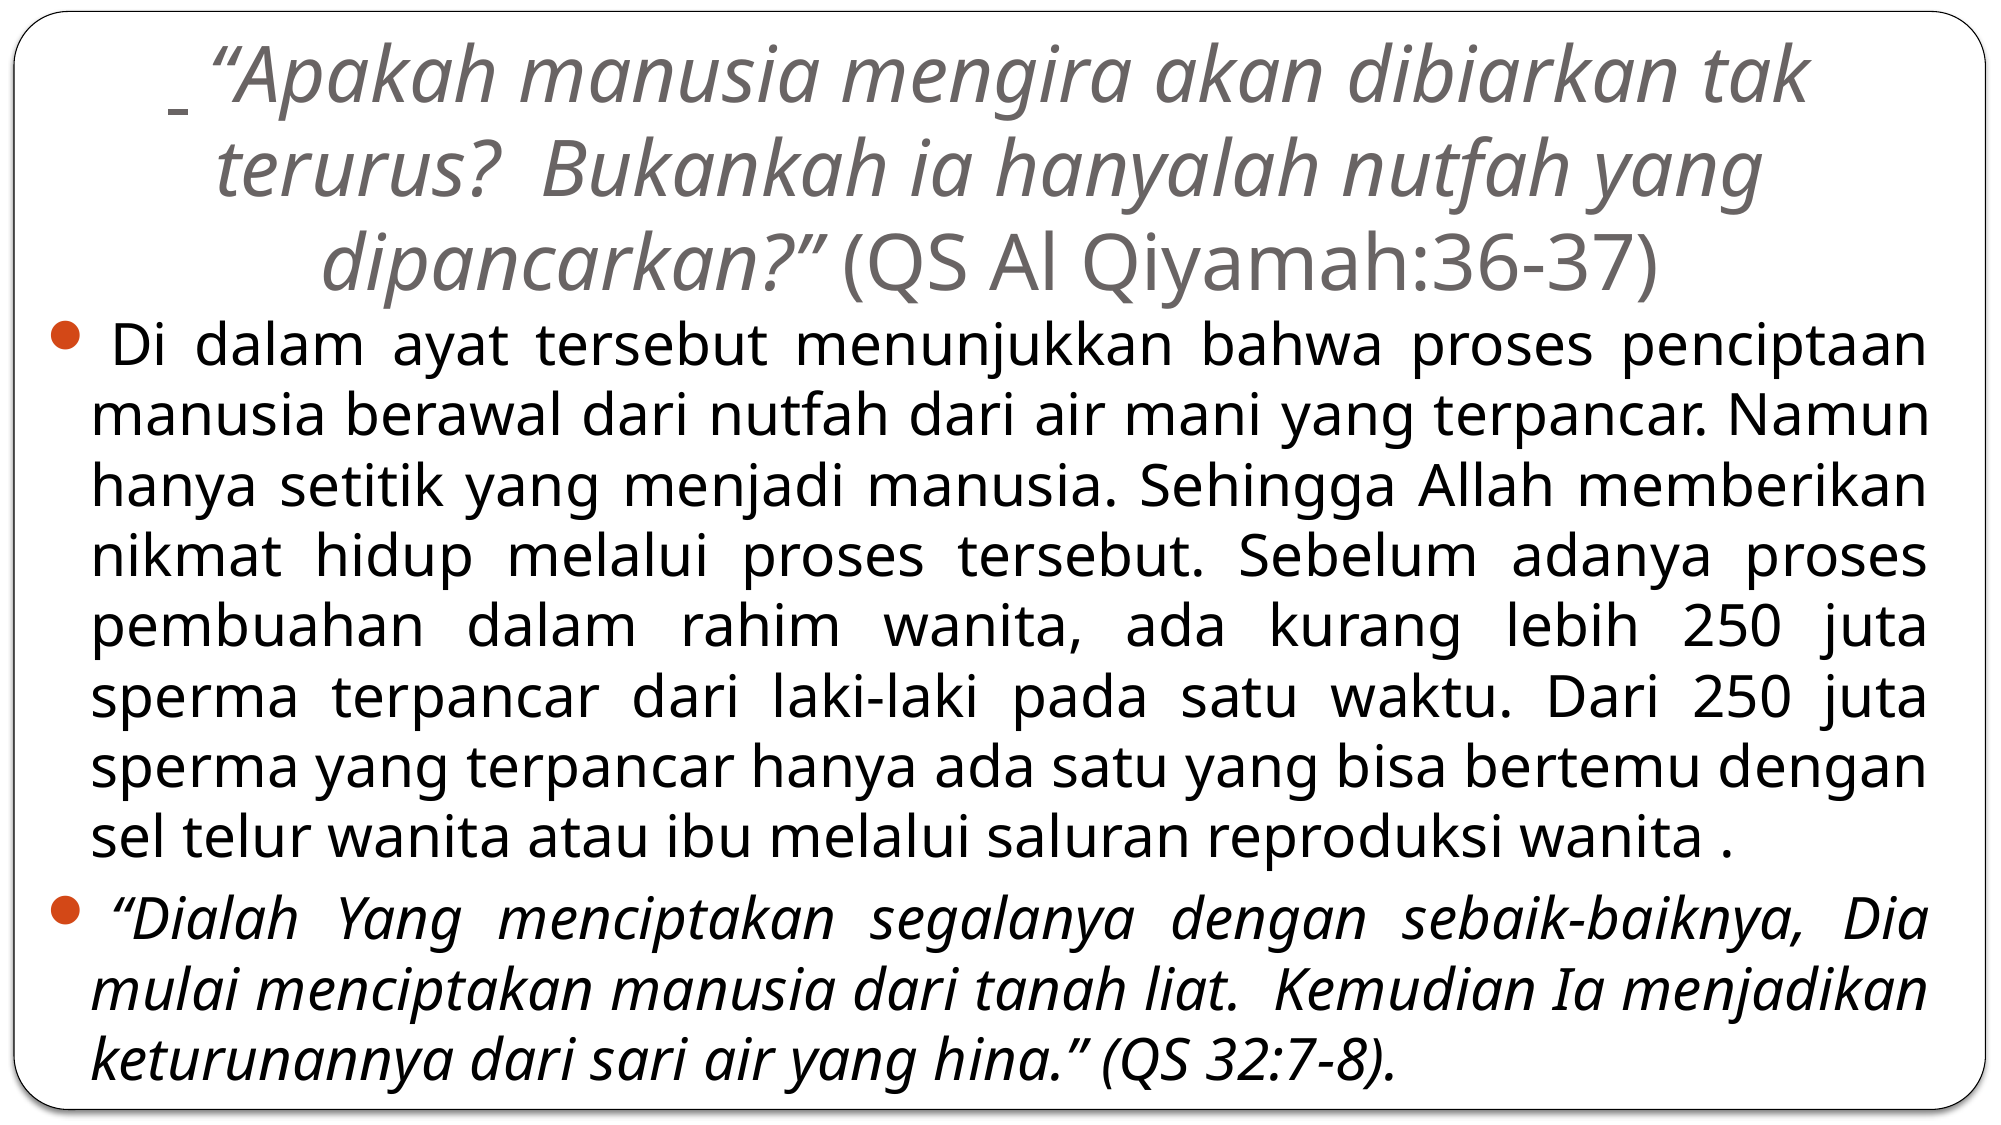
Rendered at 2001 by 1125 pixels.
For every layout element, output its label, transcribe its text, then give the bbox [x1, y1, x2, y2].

list Di dalam ayat tersebut menunjukkan bahwa proses penciptaan manusia berawal dari nutfah dari air mani yang terpancar. Namun hanya setitik yang menjadi manusia. Sehingga Allah memberikan nikmat hidup melalui proses tersebut. Sebelum adanya proses pembuahan dalam rahim wanita, ada kurang lebih 250 juta sperma terpancar dari laki-laki pada satu waktu. Dari 250 juta sperma yang terpancar hanya ada satu yang bisa bertemu dengan sel telur wanita atau ibu melalui saluran reproduksi wanita . “Dialah Yang menciptakan segalanya dengan sebaik-baiknya, Dia mulai menciptakan manusia dari tanah liat. Kemudian Ia menjadikan keturunannya dari sari air yang hina.” (QS 32:7-8). [32, 299, 1948, 1125]
title “Apakah manusia mengira akan dibiarkan tak terurus? Bukankah ia hanyalah nutfah yang dipancarkan?” (QS Al Qiyamah:36-37) [32, 17, 1948, 299]
